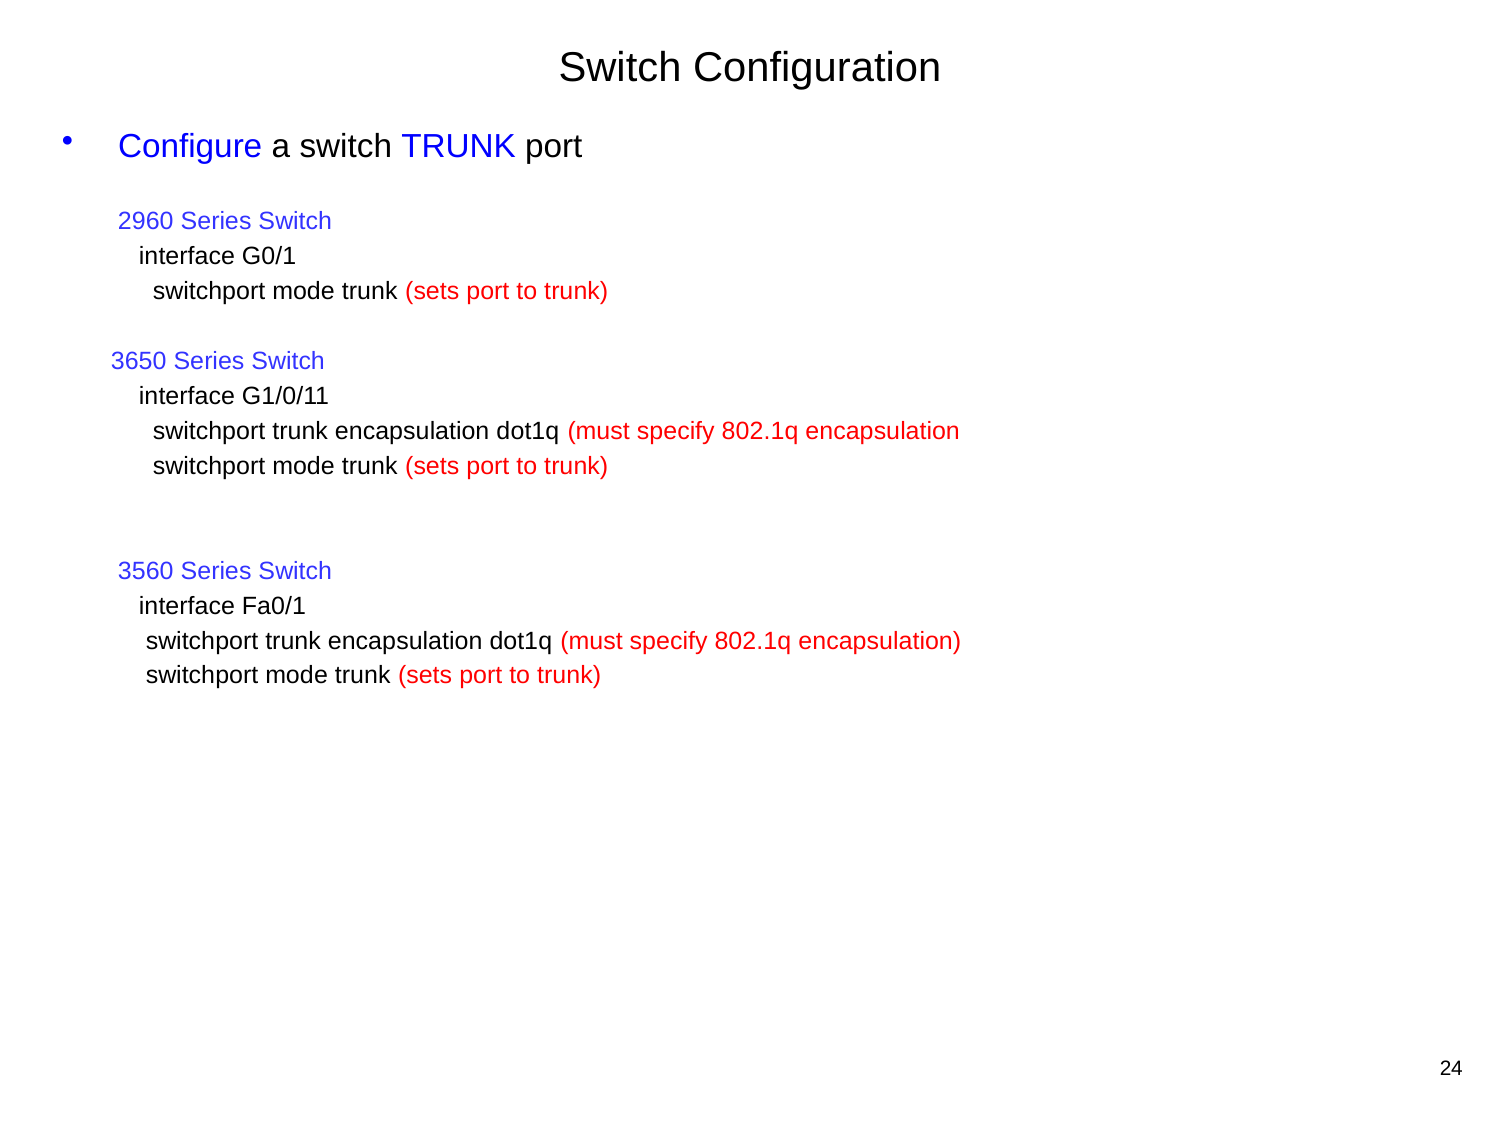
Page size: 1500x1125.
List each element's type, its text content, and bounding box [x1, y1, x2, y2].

slide_number 24 [1422, 1046, 1479, 1095]
list Configure a switch TRUNK port 2960 Series Switch interface G0/1 switchport mode trunk (sets port to trunk) 3650 Series Switch interface G1/0/11 switchport trunk encapsulation dot1q (must specify 802.1q encapsulation switchport mode trunk (sets port to trunk) 3560 Series Switch interface Fa0/1 switchport trunk encapsulation dot1q (must specify 802.1q encapsulation) switchport mode trunk (sets port to trunk) [46, 117, 1459, 1090]
title Switch Configuration [75, 23, 1425, 106]
